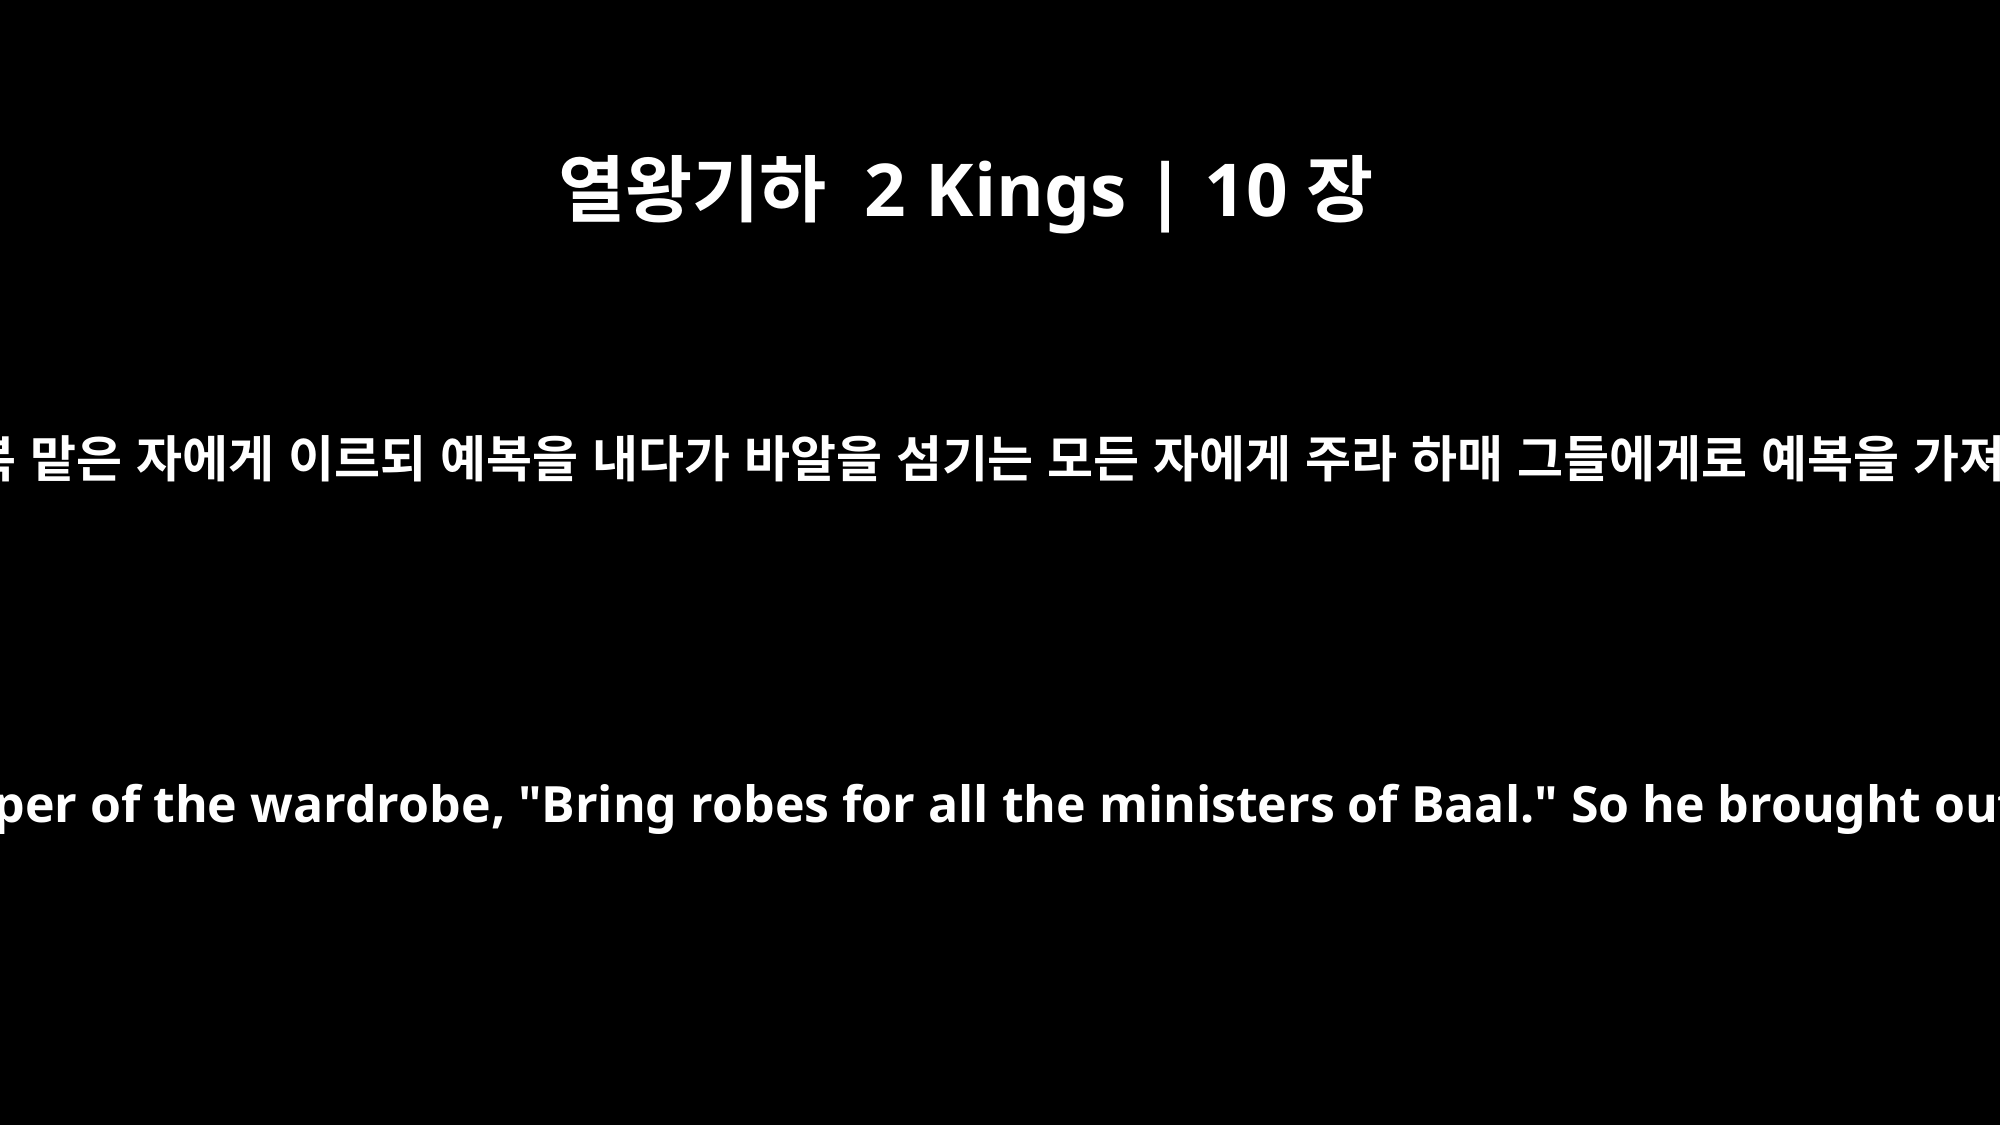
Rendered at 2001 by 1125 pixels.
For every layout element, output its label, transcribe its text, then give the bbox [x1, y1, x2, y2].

text_box 22 예후가 예복 맡은 자에게 이르되 예복을 내다가 바알을 섬기는 모든 자에게 주라 하매 그들에게로 예복을 가져온지라 [0, 359, 2000, 495]
text_box And Jehu said to the keeper of the wardrobe, "Bring robes for all the ministers of Baal." So he brought out robes for them. [0, 764, 2000, 840]
text_box 열왕기하 2 Kings | 10장 [543, 136, 1389, 239]
